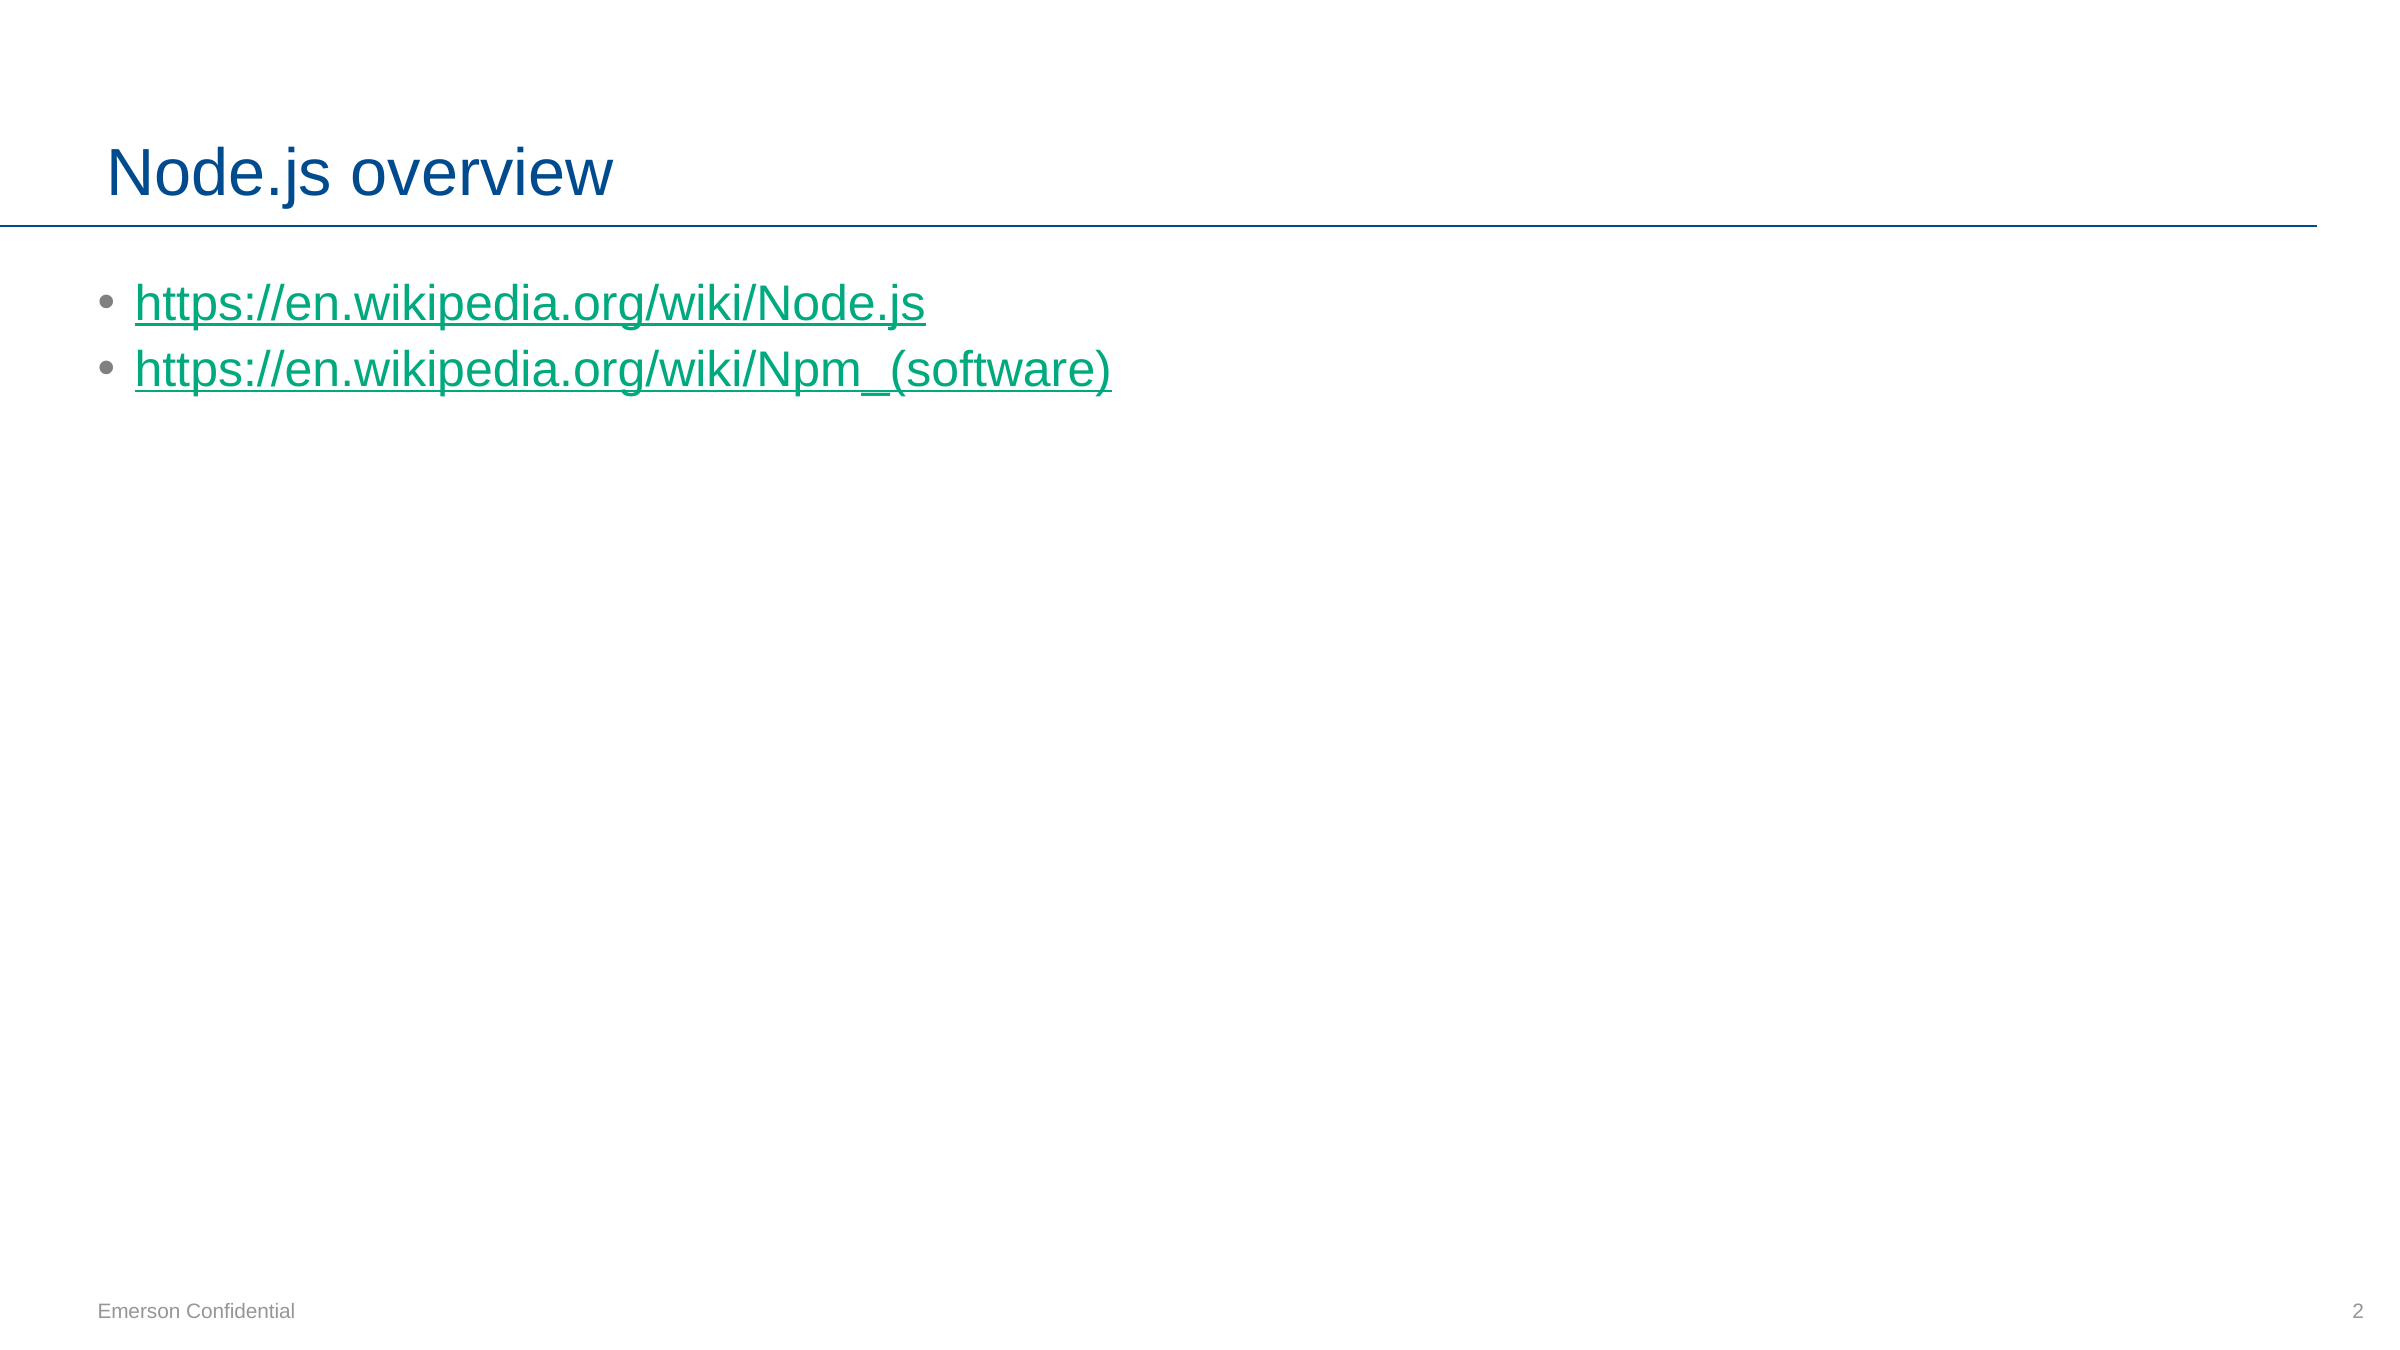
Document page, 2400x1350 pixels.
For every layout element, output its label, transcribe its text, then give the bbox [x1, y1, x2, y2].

list https://en.wikipedia.org/wiki/Node.js https://en.wikipedia.org/wiki/Npm_(software) [82, 261, 2318, 1185]
footer Emerson Confidential [82, 1289, 312, 1330]
slide_number 2 [2296, 1289, 2379, 1330]
title Node.js overview [82, 54, 2318, 221]
